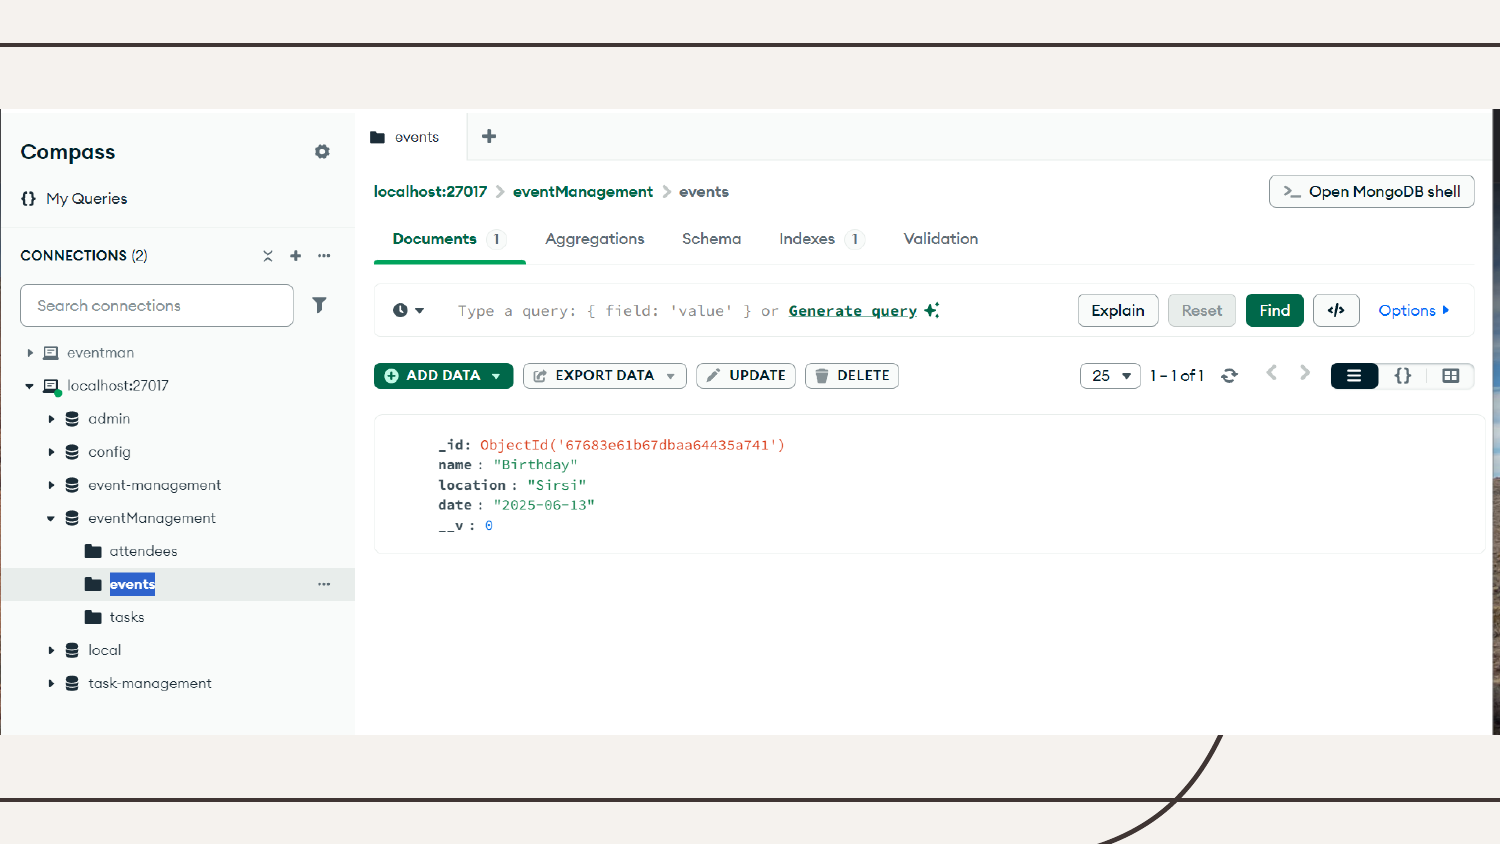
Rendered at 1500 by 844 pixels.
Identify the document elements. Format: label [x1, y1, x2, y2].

picture [0, 109, 1500, 735]
